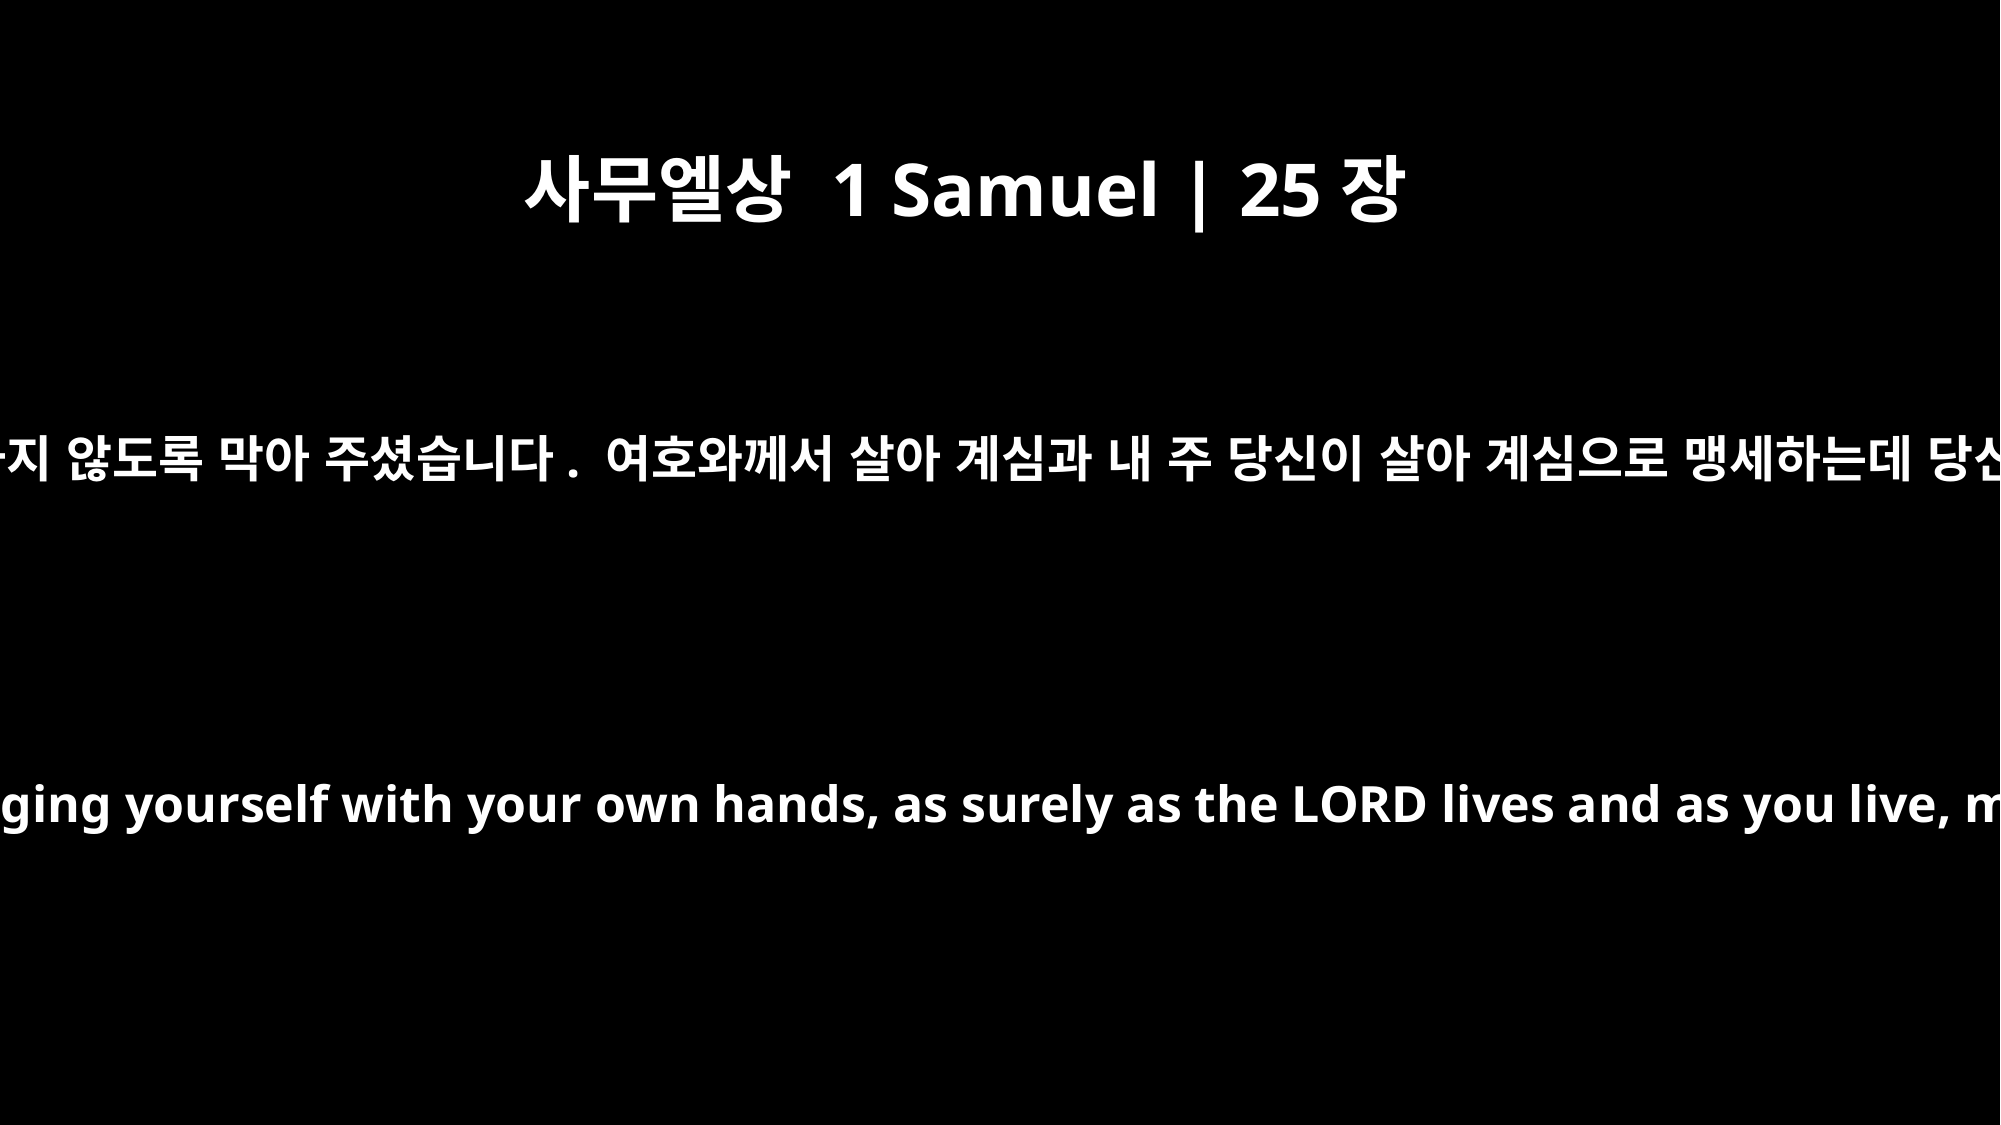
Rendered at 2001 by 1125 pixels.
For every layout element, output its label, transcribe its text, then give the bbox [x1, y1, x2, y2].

text_box "Now since the LORD has kept you, my master, from bloodshed and from avenging yourself with your own hands, as surely as the LORD lives and as you live, may your enemies and all who intend to harm my master be like Nabal. [0, 764, 2000, 840]
text_box 26 내 주여, 여호와께서는 당신이 피 흘리지 않도록, 또 당신의 손으로 직접 복수하지 않도록 막아 주셨습니다. 여호와께서 살아 계심과 내 주 당신이 살아 계심으로 맹세하는데 당신의 원수들과 내 주를 해치려는 모든 사람들이 나발과 같게 되기를 바랍니다. [0, 359, 2000, 495]
text_box 사무엘상 1 Samuel | 25장 [509, 136, 1423, 239]
